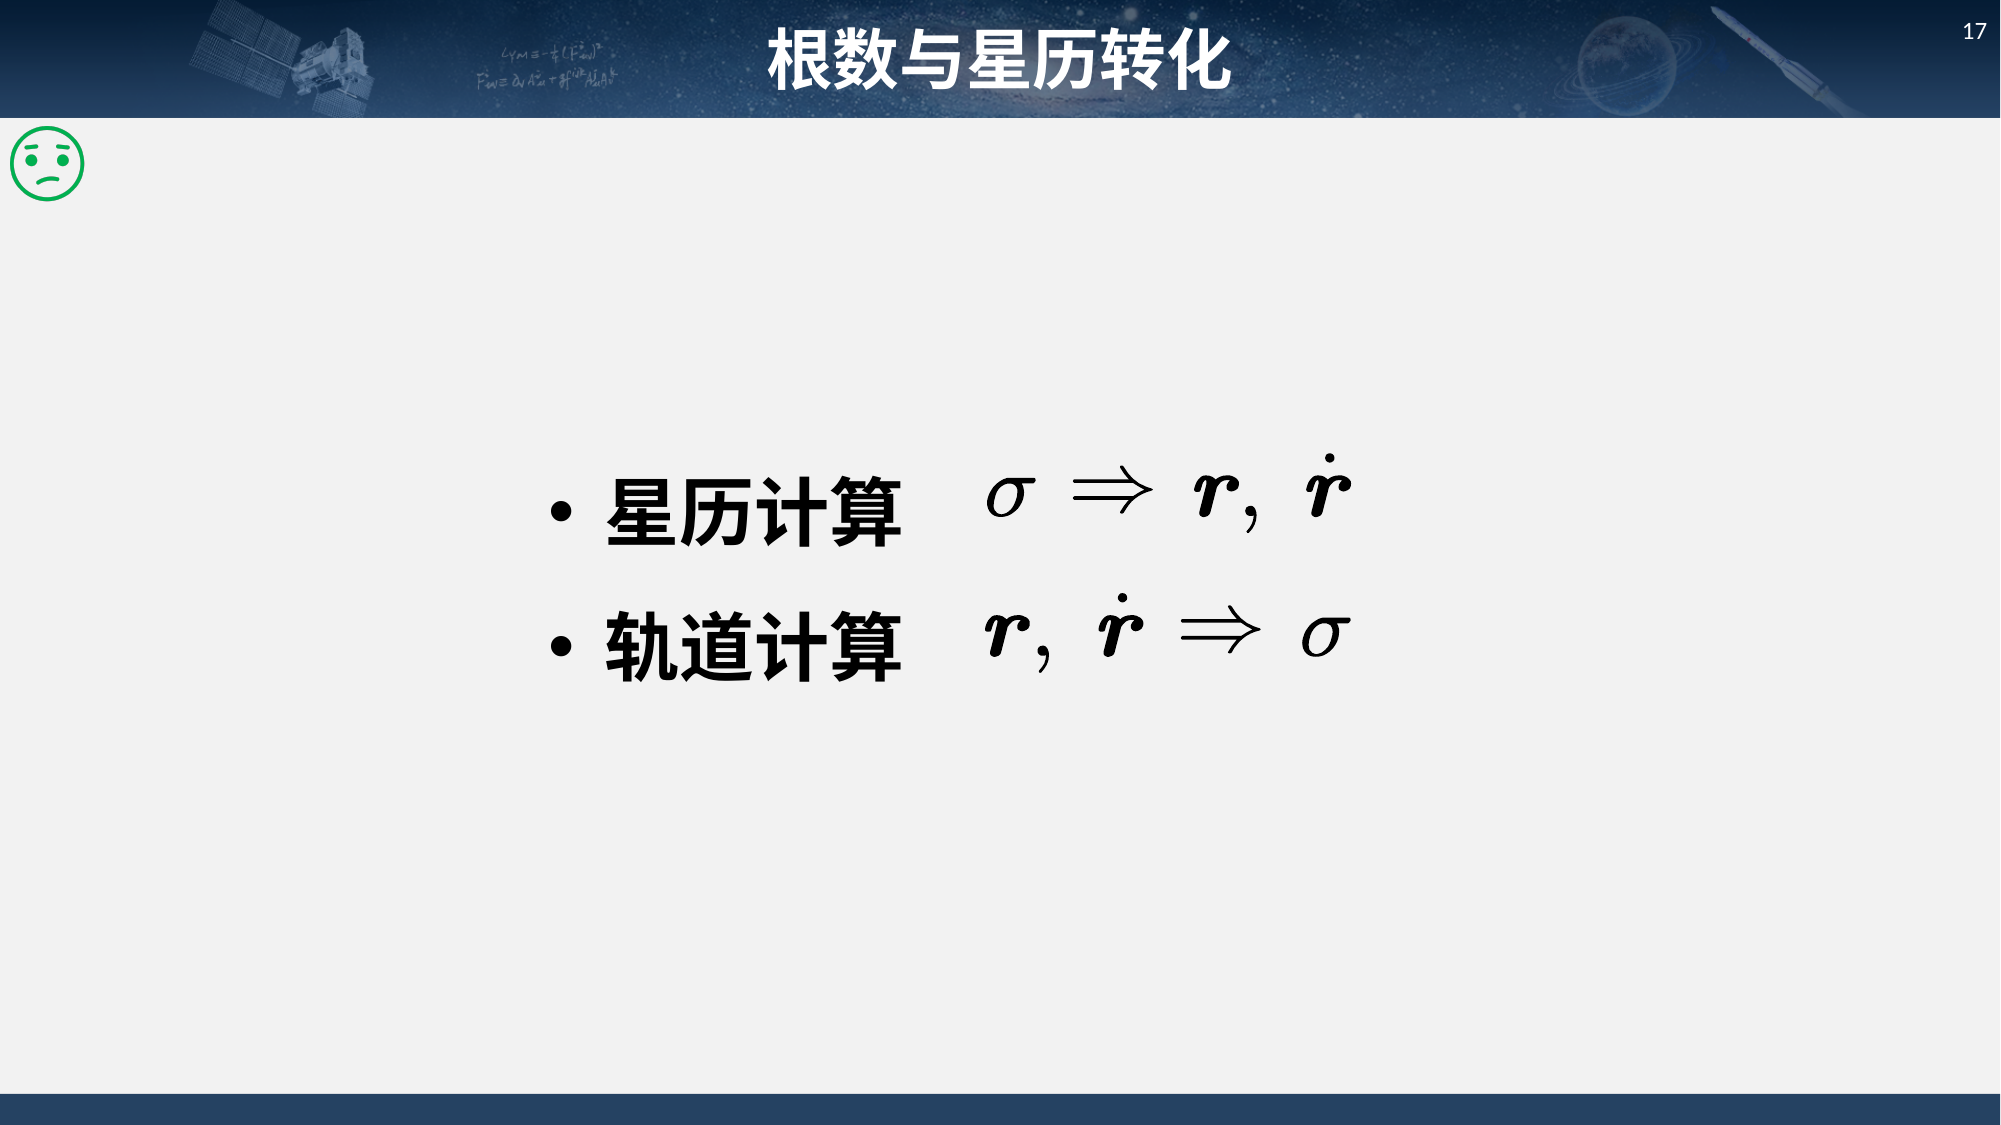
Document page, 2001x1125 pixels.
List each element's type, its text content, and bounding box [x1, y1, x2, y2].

text_box 星历计算 轨道计算 [458, 413, 1442, 698]
text_box 根数与星历转化 [0, 0, 2000, 117]
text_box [978, 427, 1367, 560]
picture [0, 0, 2001, 211]
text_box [976, 567, 1367, 700]
